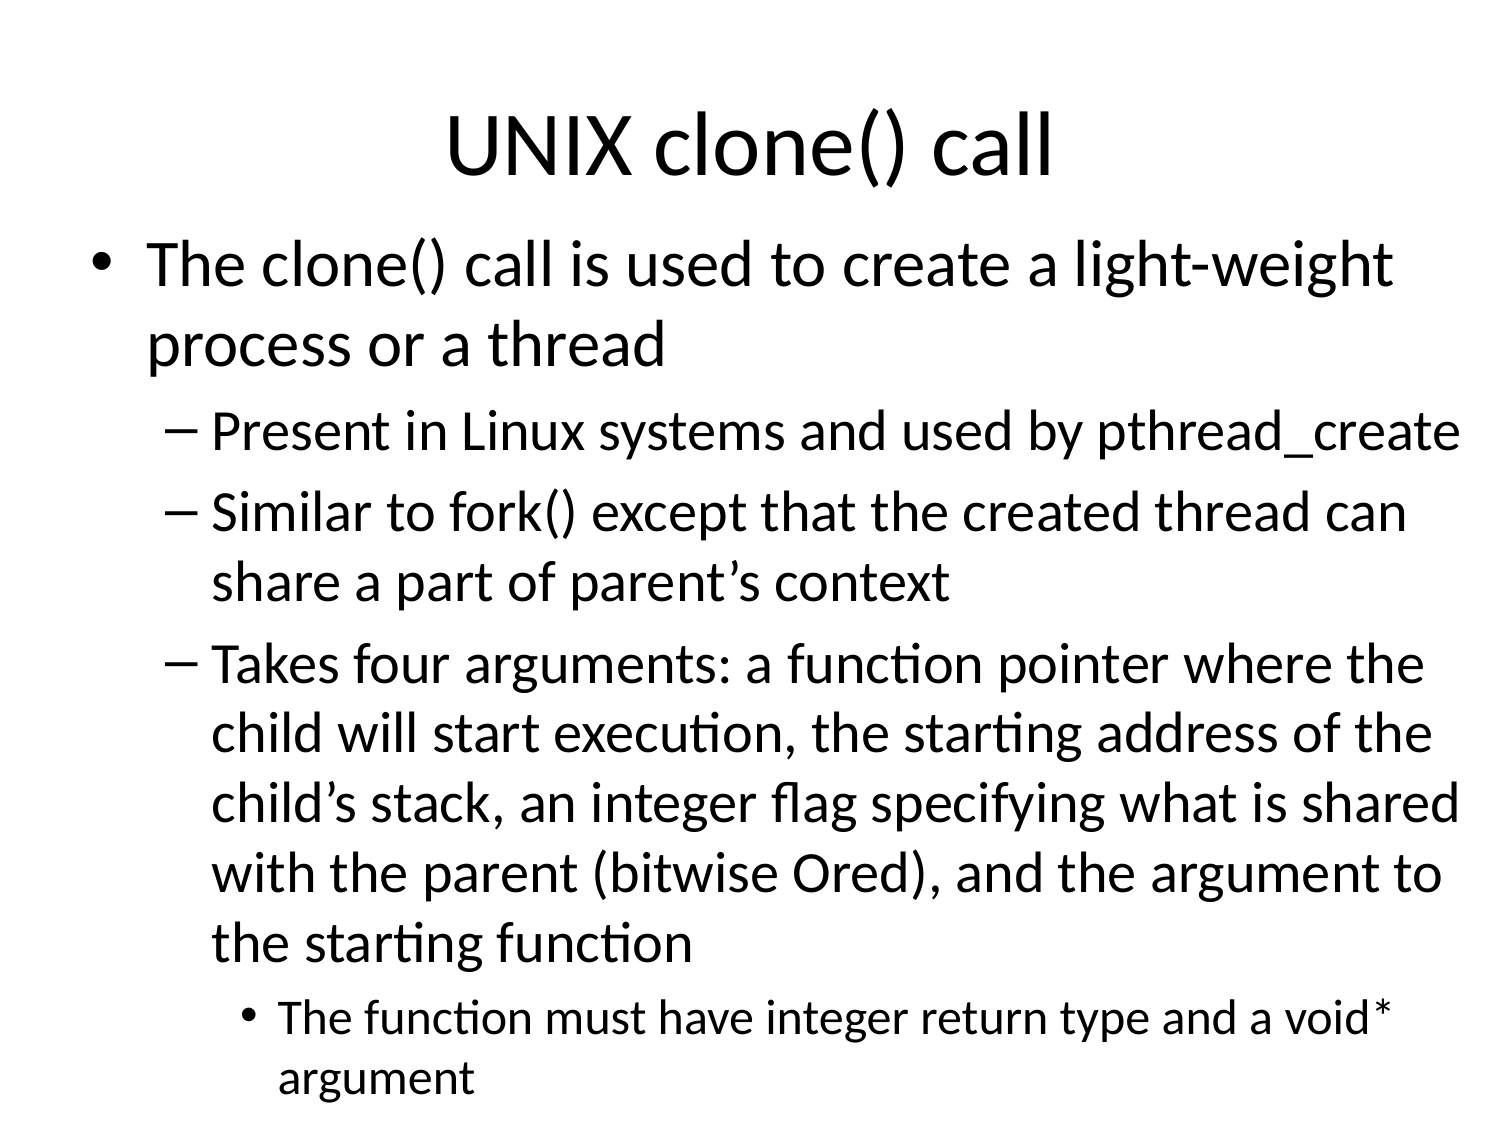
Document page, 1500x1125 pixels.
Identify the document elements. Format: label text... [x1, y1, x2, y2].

title UNIX clone() call [75, 45, 1425, 212]
list The clone() call is used to create a light-weight process or a thread Present in Linux systems and used by pthread_create Similar to fork() except that the created thread can share a part of parent’s context Takes four arguments: a function pointer where the child will start execution, the starting address of the child’s stack, an integer flag specifying what is shared with the parent (bitwise Ored), and the argument to the starting function The function must have integer return type and a void* argument [75, 212, 1500, 1125]
